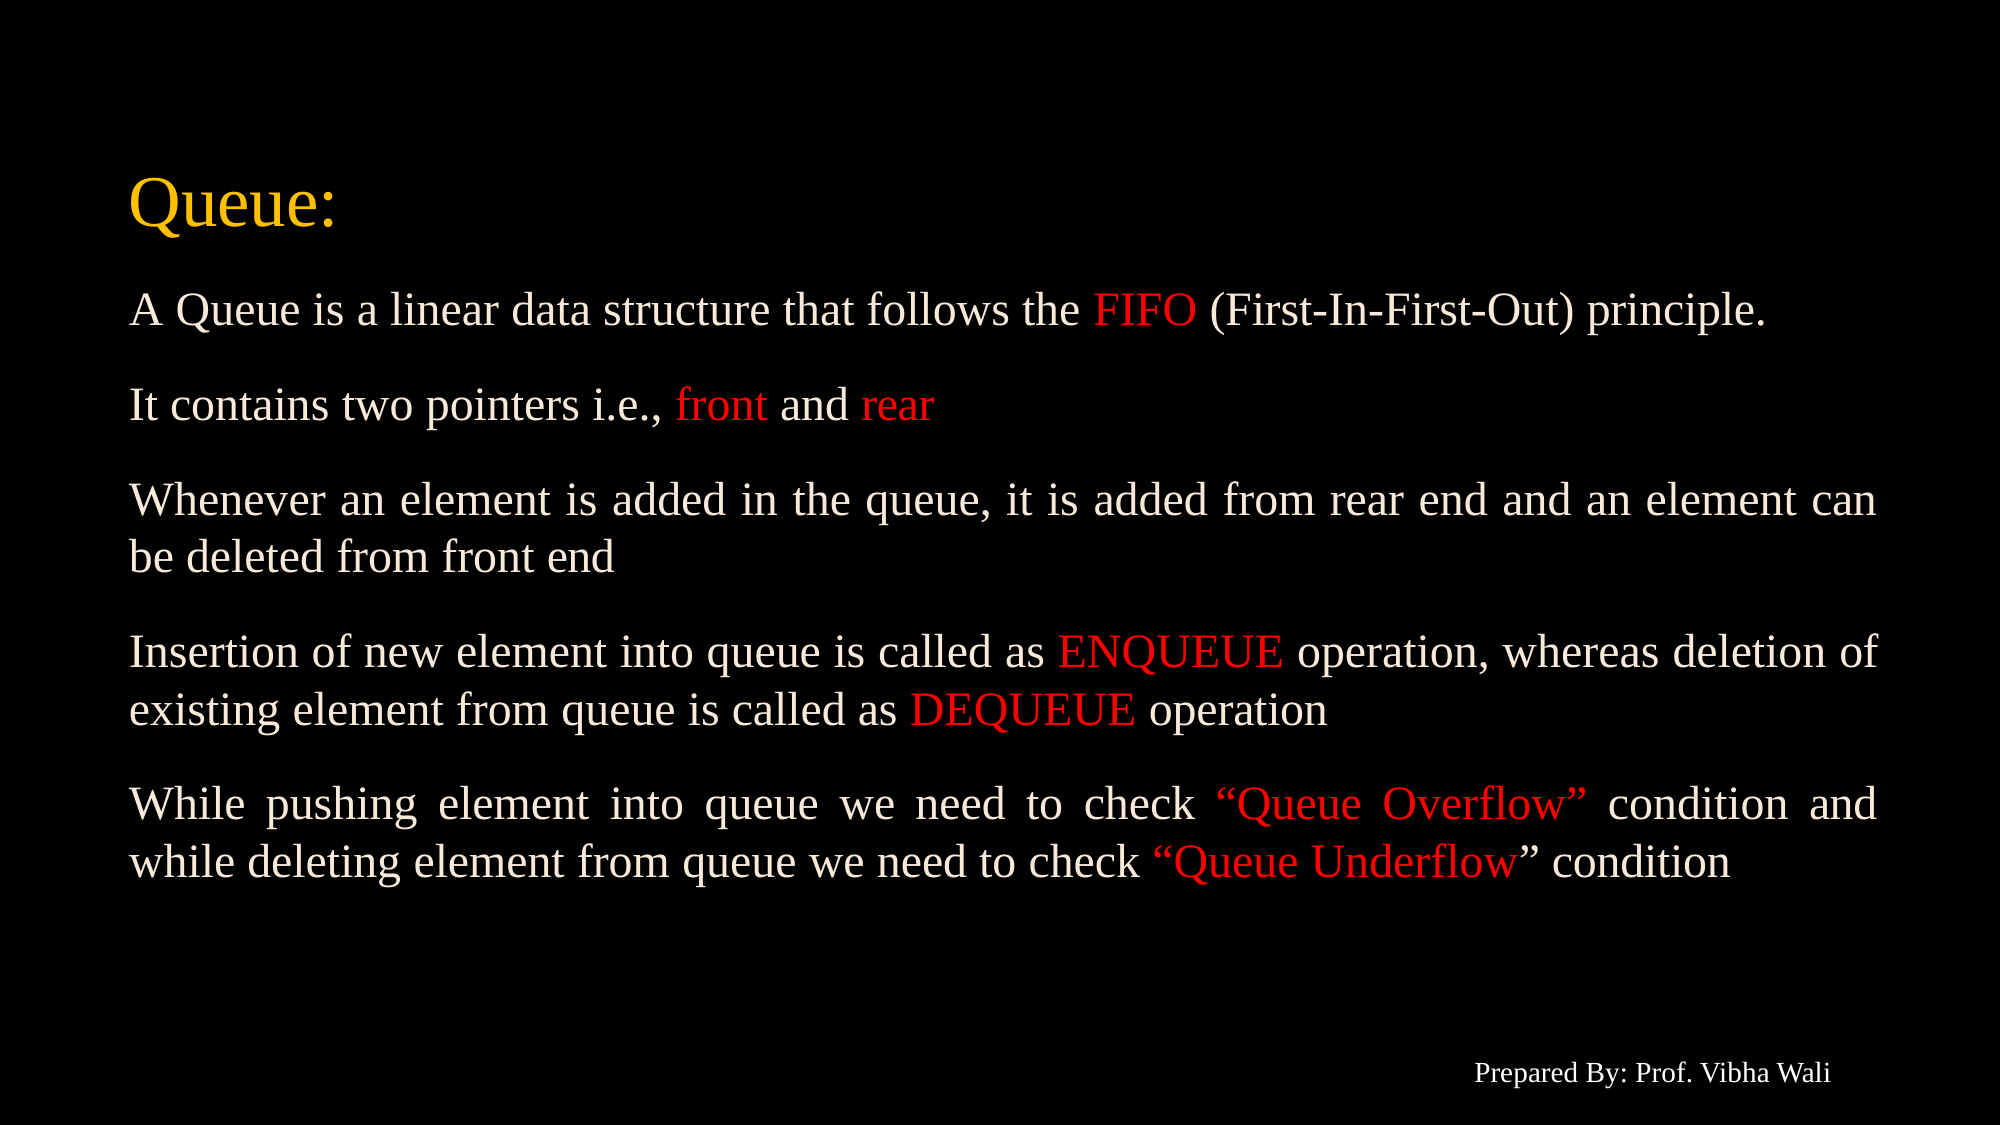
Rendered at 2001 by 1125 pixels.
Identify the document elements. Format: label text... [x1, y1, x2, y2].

title Queue: [113, 124, 1887, 342]
list A Queue is a linear data structure that follows the FIFO (First-In-First-Out) principle. It contains two pointers i.e., front and rear Whenever an element is added in the queue, it is added from rear end and an element can be deleted from front end Insertion of new element into queue is called as ENQUEUE operation, whereas deletion of existing element from queue is called as DEQUEUE operation While pushing element into queue we need to check “Queue Overflow” condition and while deleting element from queue we need to check “Queue Underflow” condition [126, 251, 1887, 916]
footer Prepared By: Prof. Vibha Wali [1472, 1053, 1956, 1125]
